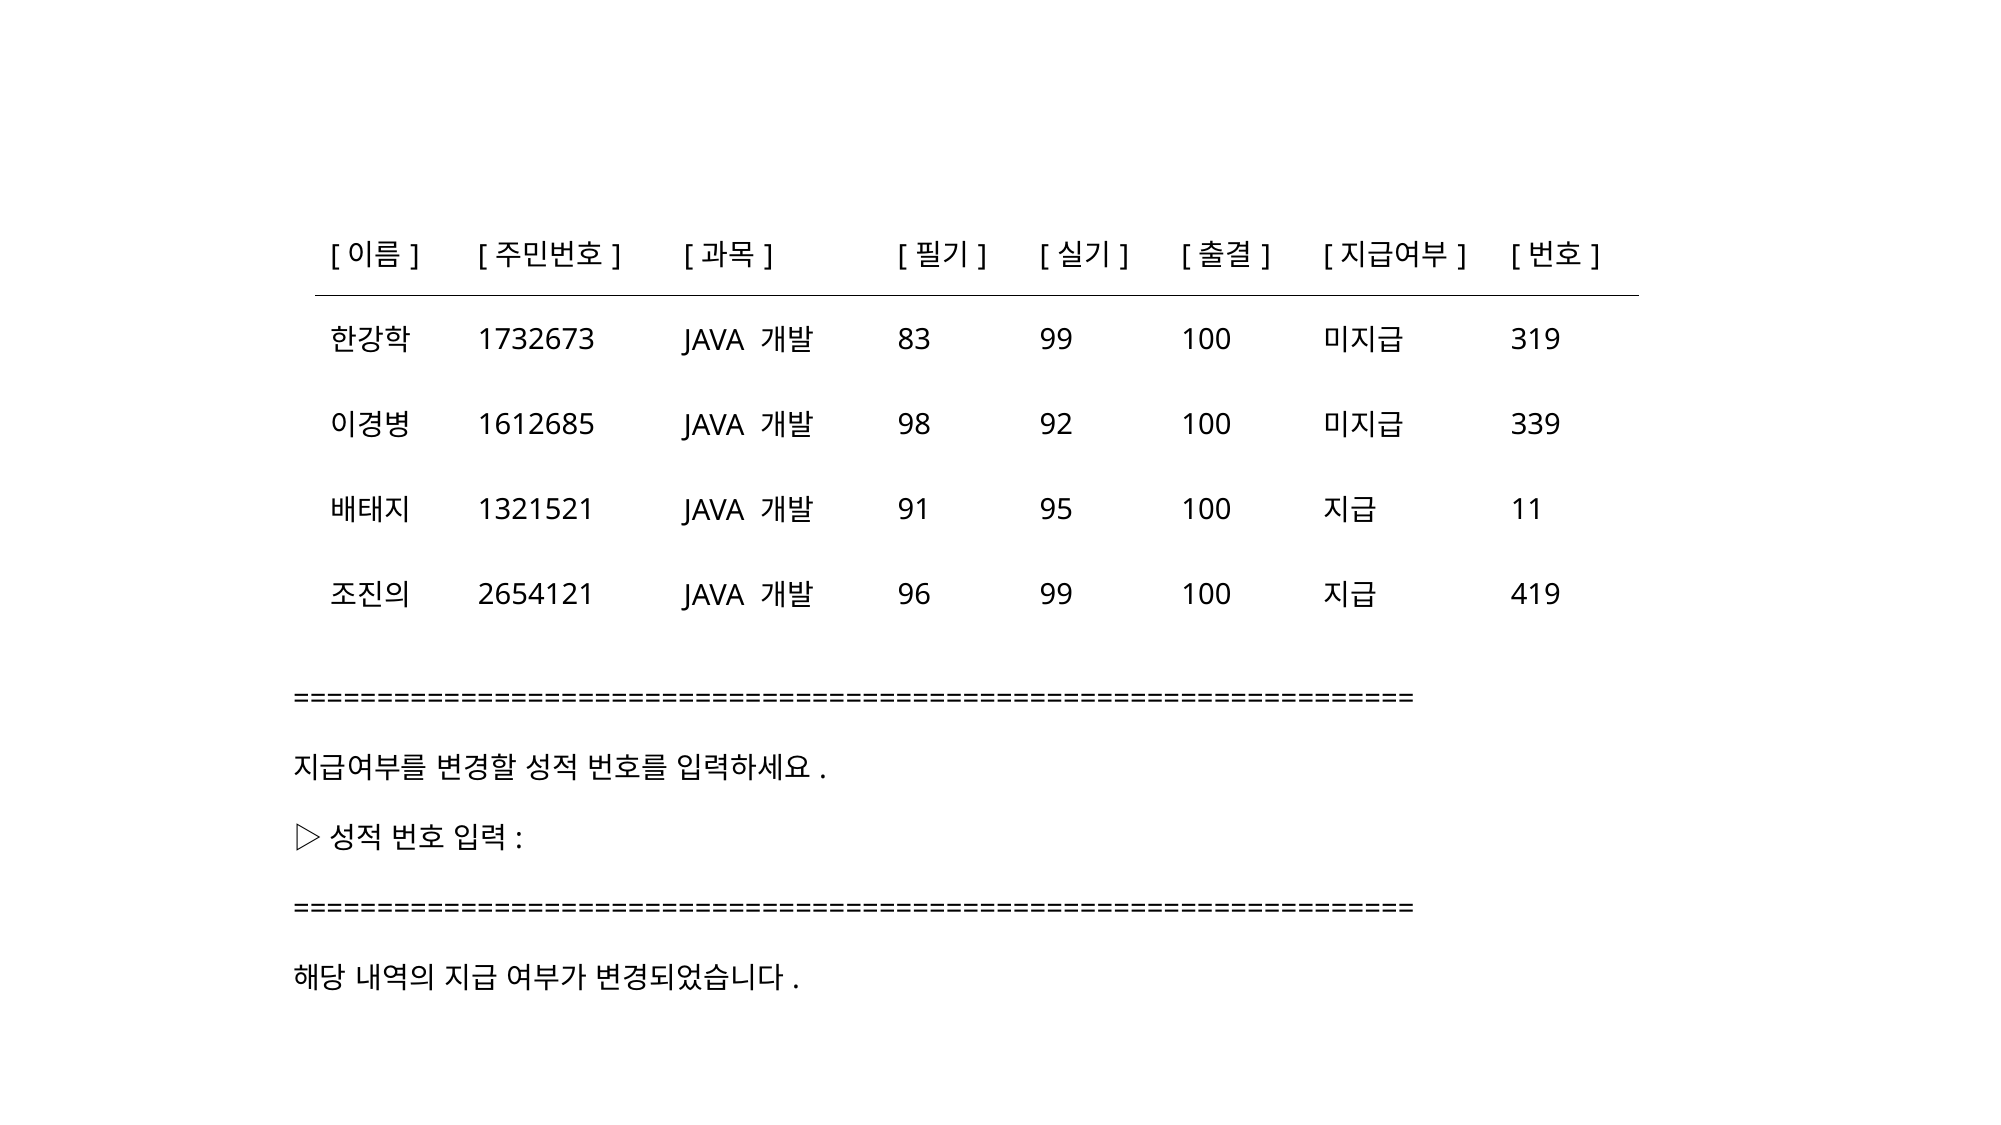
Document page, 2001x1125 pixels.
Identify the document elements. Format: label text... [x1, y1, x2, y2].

table_header [실기] [1025, 211, 1166, 295]
table_cell 419 [1496, 550, 1639, 635]
table_header [번호] [1496, 211, 1639, 295]
table_cell 한강학 [315, 296, 463, 380]
table_header [과목] [669, 211, 883, 295]
table_header [주민번호] [463, 211, 669, 295]
table_cell 조진의 [315, 550, 463, 635]
table_cell 배태지 [315, 465, 463, 550]
table_cell 1321521 [463, 465, 669, 550]
table_header [이름] [315, 211, 463, 295]
table_cell 99 [1025, 296, 1166, 380]
table_cell 95 [1025, 465, 1166, 550]
table_cell 100 [1166, 550, 1308, 635]
table_cell 91 [883, 465, 1025, 550]
table_cell 이경병 [315, 380, 463, 465]
table_cell 2654121 [463, 550, 669, 635]
table_cell 11 [1496, 465, 1639, 550]
table_cell 319 [1496, 296, 1639, 380]
table_cell 83 [883, 296, 1025, 380]
table_cell 96 [883, 550, 1025, 635]
table_cell JAVA 개발 [669, 465, 883, 550]
table_cell 98 [883, 380, 1025, 465]
table_cell JAVA 개발 [669, 380, 883, 465]
table_cell 미지급 [1308, 296, 1496, 380]
table_cell 99 [1025, 550, 1166, 635]
table_cell 지급 [1308, 465, 1496, 550]
table_cell 339 [1496, 380, 1639, 465]
table_cell 지급 [1308, 550, 1496, 635]
table_header [출결] [1166, 211, 1308, 295]
table_cell 미지급 [1308, 380, 1496, 465]
table_header [지급여부] [1308, 211, 1496, 295]
table_cell 1612685 [463, 380, 669, 465]
table_cell JAVA 개발 [669, 550, 883, 635]
table_header [필기] [883, 211, 1025, 295]
table_cell 1732673 [463, 296, 669, 380]
text_box =================================================================== 지급여부를 변경할 성적 번호를 입력하세요. ▷성적 번호 입력: =================================================================== 해당 내역의 지급 여부가 변경되었습니다. [278, 672, 1677, 1002]
table_cell 100 [1166, 380, 1308, 465]
table_cell JAVA 개발 [669, 296, 883, 380]
table_cell 100 [1166, 465, 1308, 550]
table_cell 100 [1166, 296, 1308, 380]
table_cell 92 [1025, 380, 1166, 465]
